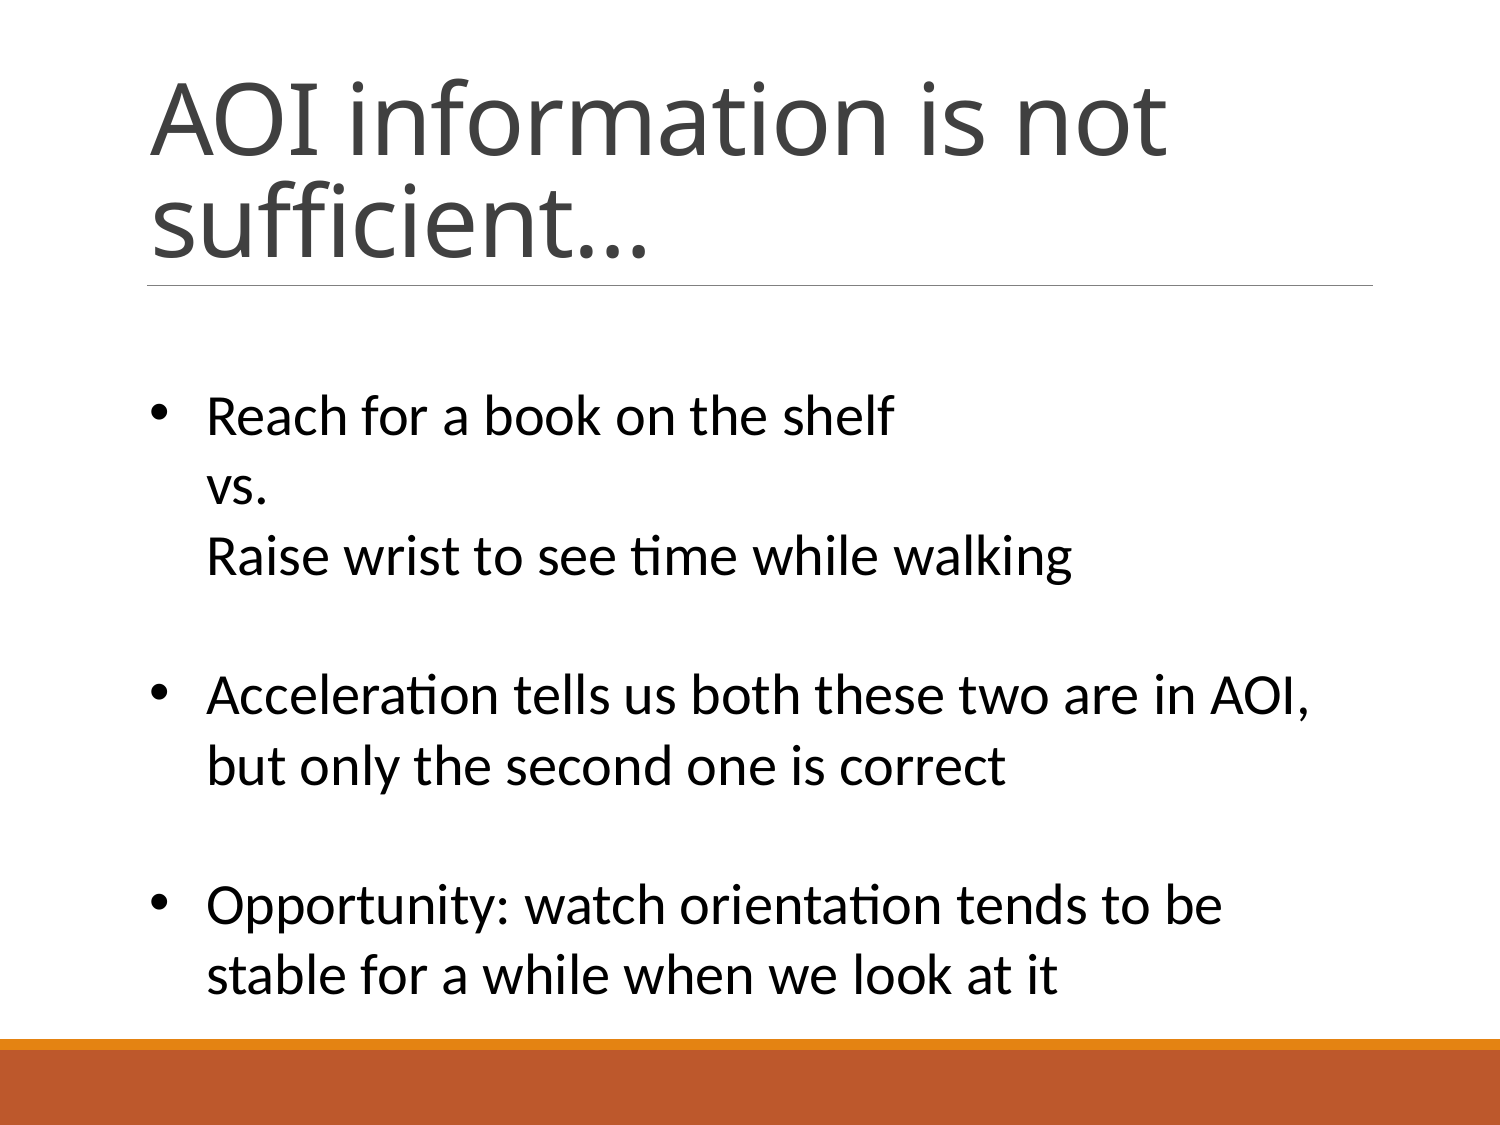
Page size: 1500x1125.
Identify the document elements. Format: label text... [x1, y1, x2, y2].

title AOI information is not sufficient… [135, 47, 1373, 285]
text_box Reach for a book on the shelf vs. Raise wrist to see time while walking Acceleration tells us both these two are in AOI, but only the second one is correct Opportunity: watch orientation tends to be stable for a while when we look at it [135, 369, 1373, 1064]
